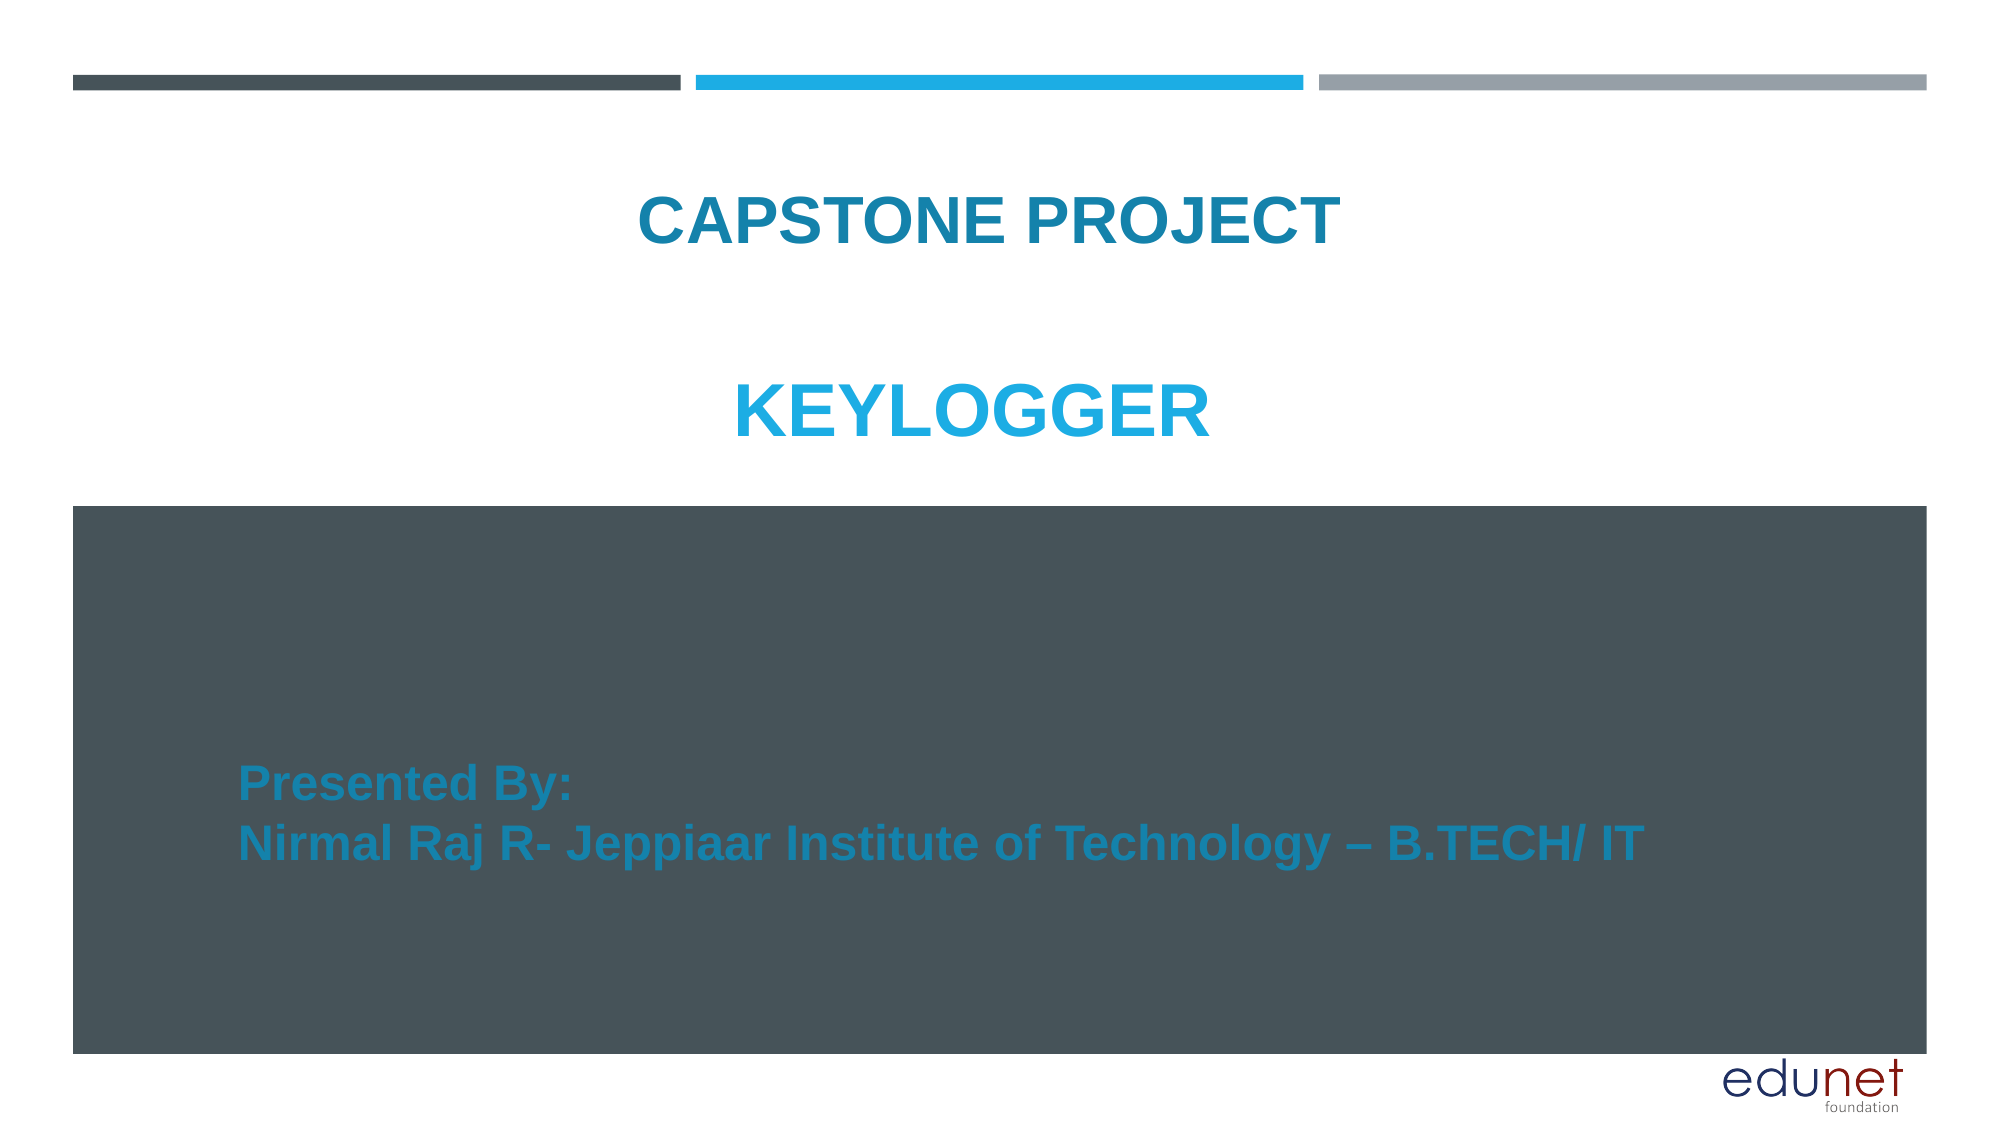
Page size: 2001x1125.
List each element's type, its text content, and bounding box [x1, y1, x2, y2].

text_box Presented By: Nirmal Raj R- Jeppiaar Institute of Technology – B.TECH/ IT [222, 743, 1821, 879]
text_box CAPSTONE PROJECT [0, 169, 2000, 265]
picture [1719, 1056, 1905, 1116]
title KEYLOGGER [222, 298, 1723, 460]
